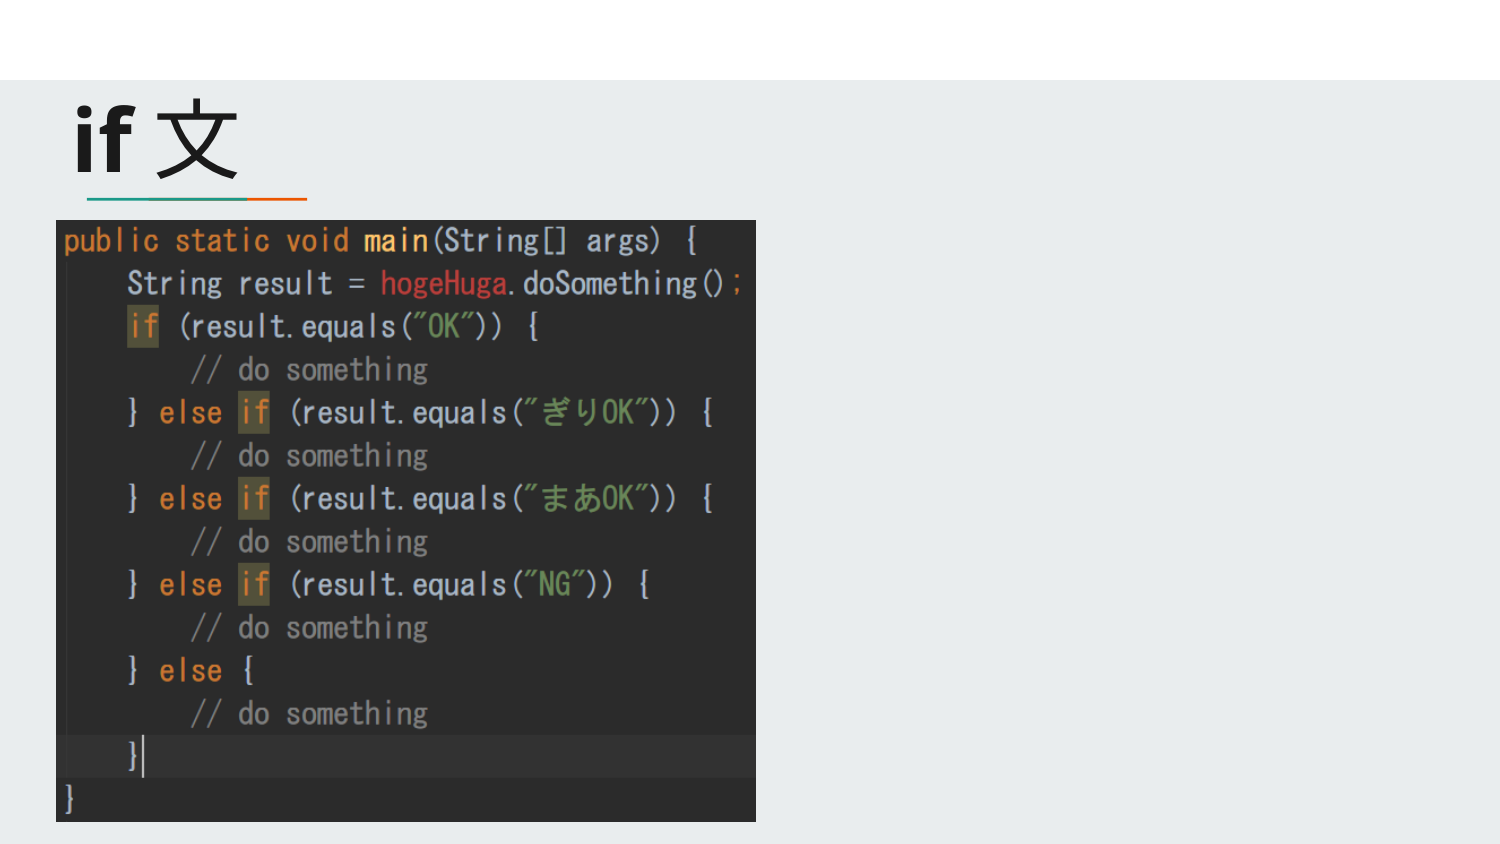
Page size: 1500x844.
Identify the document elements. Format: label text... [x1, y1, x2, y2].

title if文 [56, 54, 490, 220]
picture [56, 220, 756, 823]
